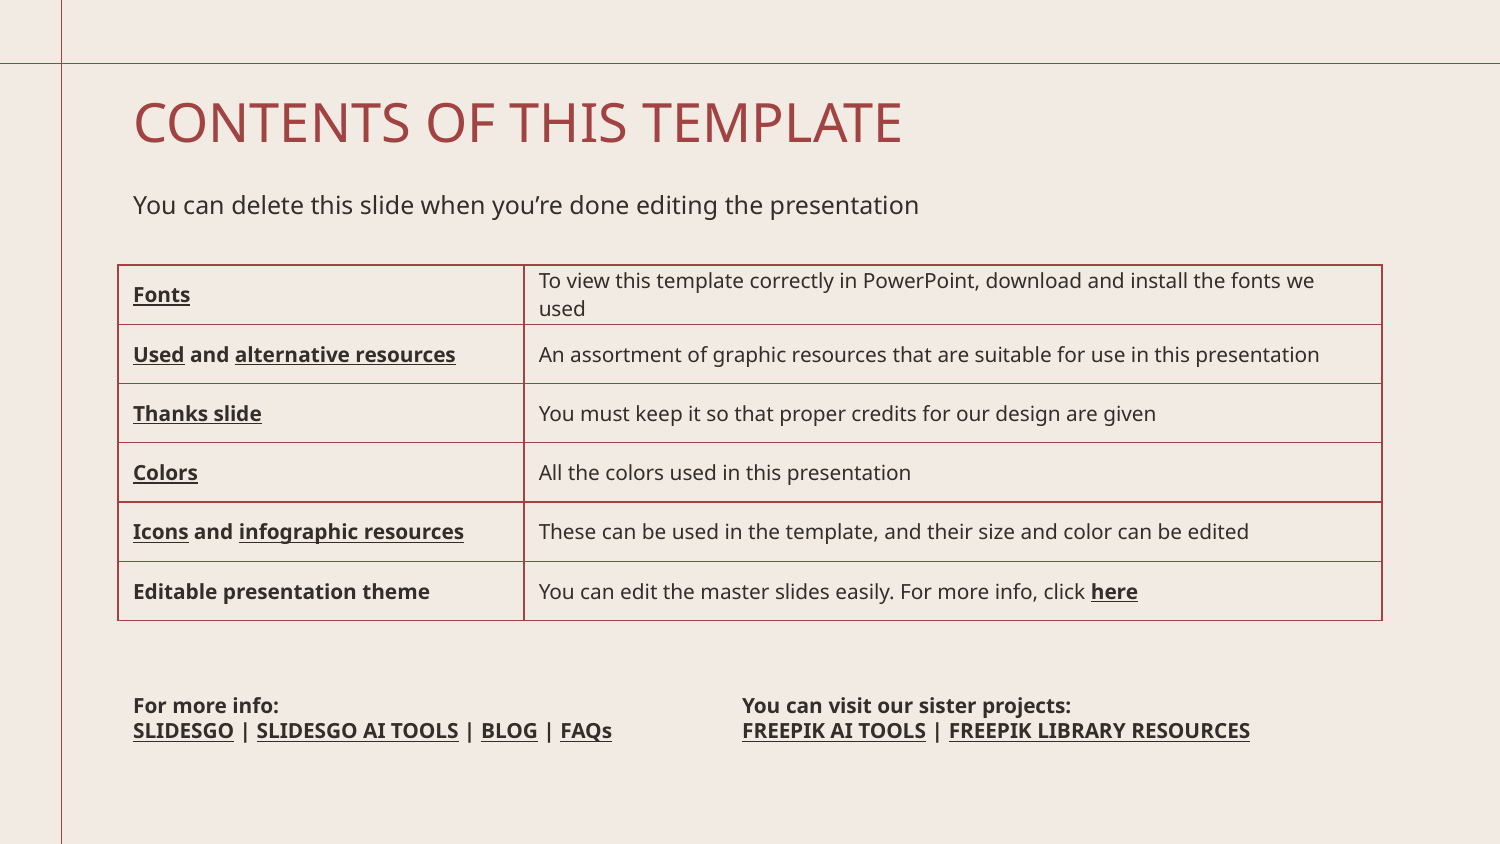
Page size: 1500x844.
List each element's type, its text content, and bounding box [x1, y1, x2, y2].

table_cell These can be used in the template, and their size and color can be edited [525, 503, 1381, 561]
table_cell Editable presentation theme [119, 562, 523, 620]
table_cell Colors [119, 443, 523, 501]
table_cell Thanks slide [119, 384, 523, 442]
text_box You can delete this slide when you’re done editing the presentation [118, 174, 1382, 236]
table_cell Used and alternative resources [119, 325, 523, 383]
text_box For more info: SLIDESGO | SLIDESGO AI TOOLS | BLOG | FAQs [118, 678, 648, 754]
table_cell Icons and infographic resources [119, 503, 523, 561]
table_cell You must keep it so that proper credits for our design are given [525, 384, 1381, 442]
table_header To view this template correctly in PowerPoint, download and install the fonts we used [525, 266, 1381, 324]
table_cell An assortment of graphic resources that are suitable for use in this presentation [525, 325, 1381, 383]
text_box You can visit our sister projects: FREEPIK AI TOOLS | FREEPIK LIBRARY RESOURCES [727, 678, 1294, 754]
table_header Fonts [119, 266, 523, 324]
table_cell You can edit the master slides easily. For more info, click here [525, 562, 1381, 620]
title CONTENTS OF THIS TEMPLATE [118, 72, 1382, 167]
table_cell All the colors used in this presentation [525, 443, 1381, 501]
